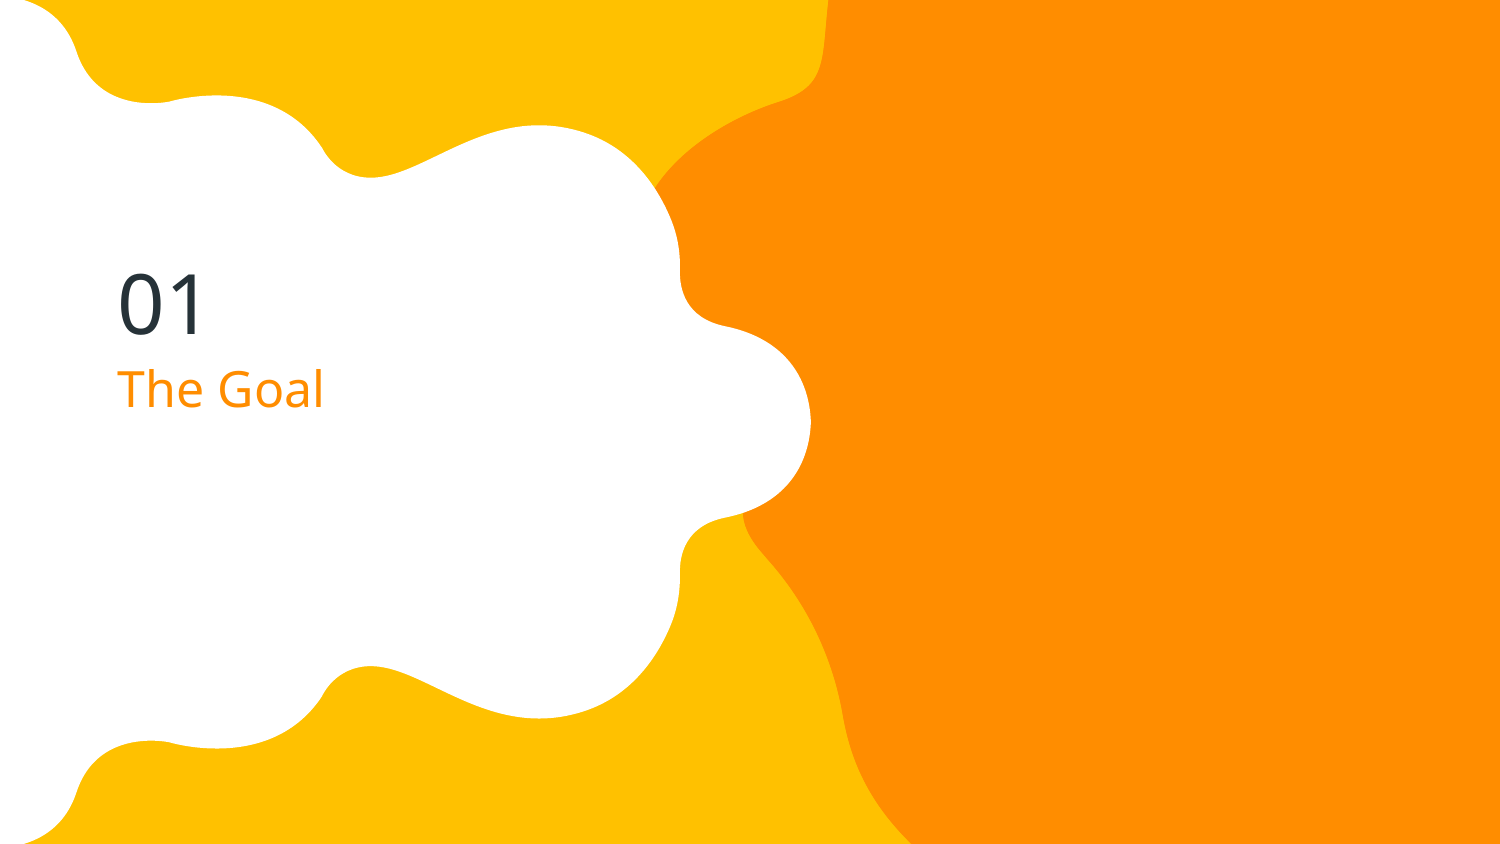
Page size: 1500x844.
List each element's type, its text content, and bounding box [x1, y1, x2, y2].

title The Goal [102, 342, 469, 429]
title 01 [102, 235, 331, 367]
